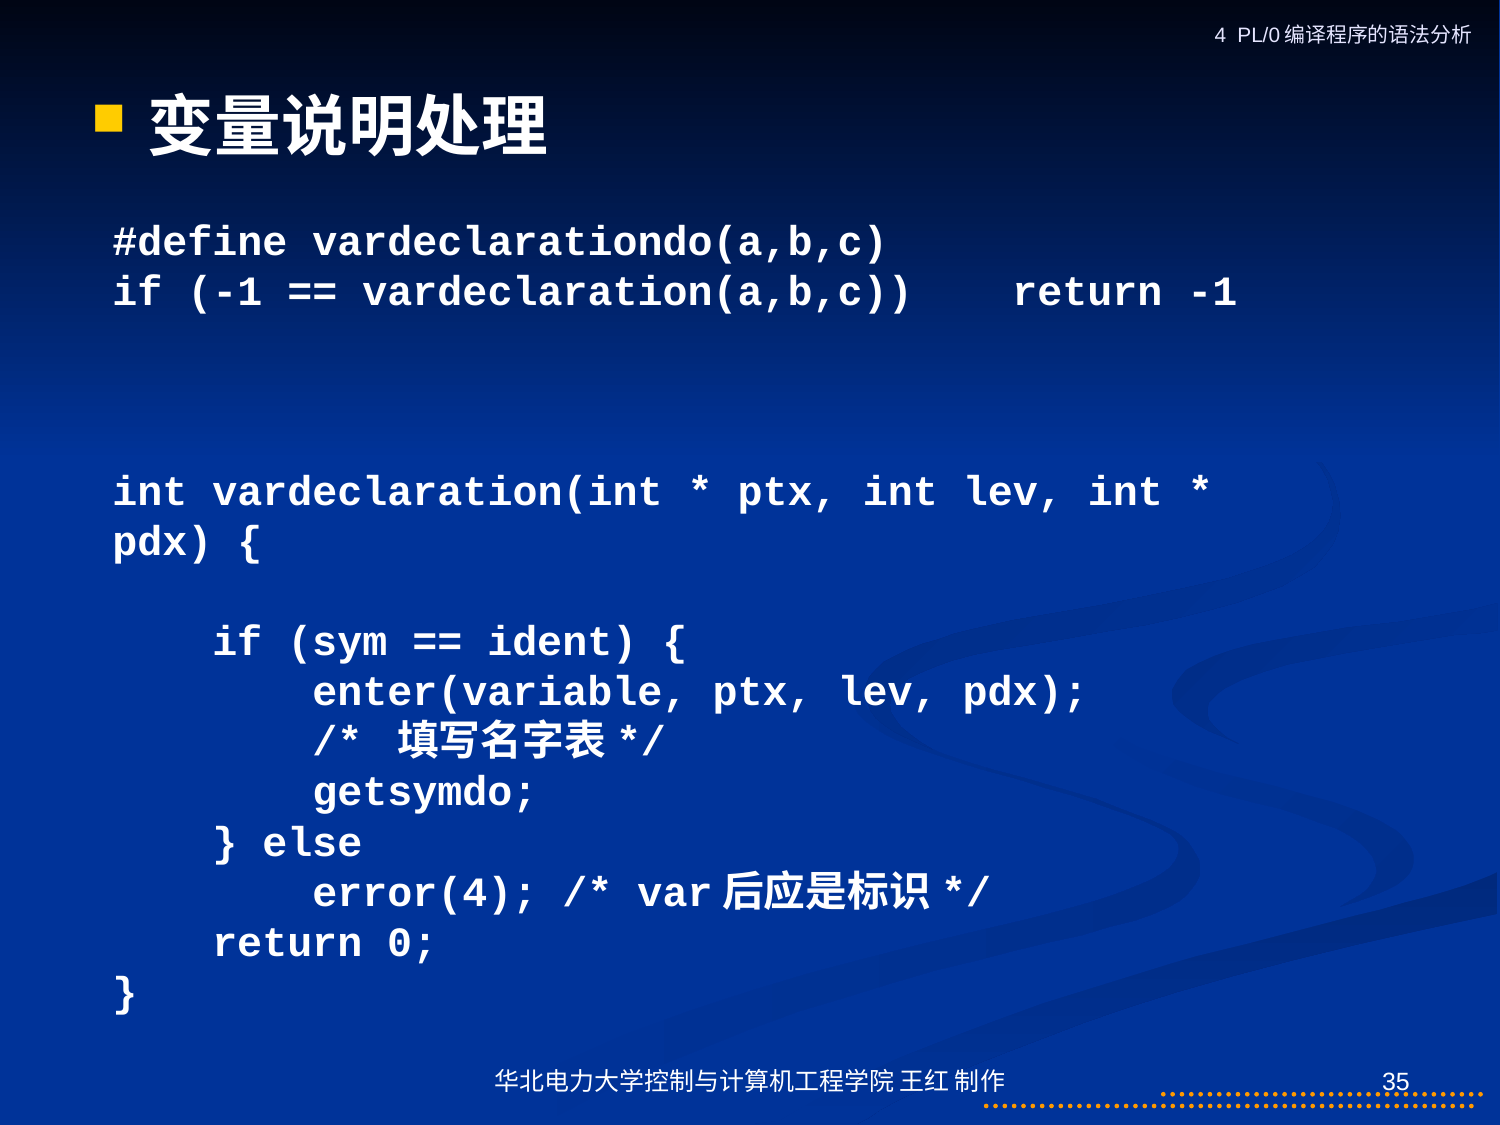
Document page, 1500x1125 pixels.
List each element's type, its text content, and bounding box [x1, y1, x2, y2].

text_box 变量说明处理 [76, 76, 1459, 1012]
text_box 4 PL/0编译程序的语法分析 [1199, 14, 1487, 55]
footer 华北电力大学控制与计算机工程学院 王红 制作 [466, 1024, 1034, 1104]
slide_number 35 [1074, 1024, 1426, 1104]
